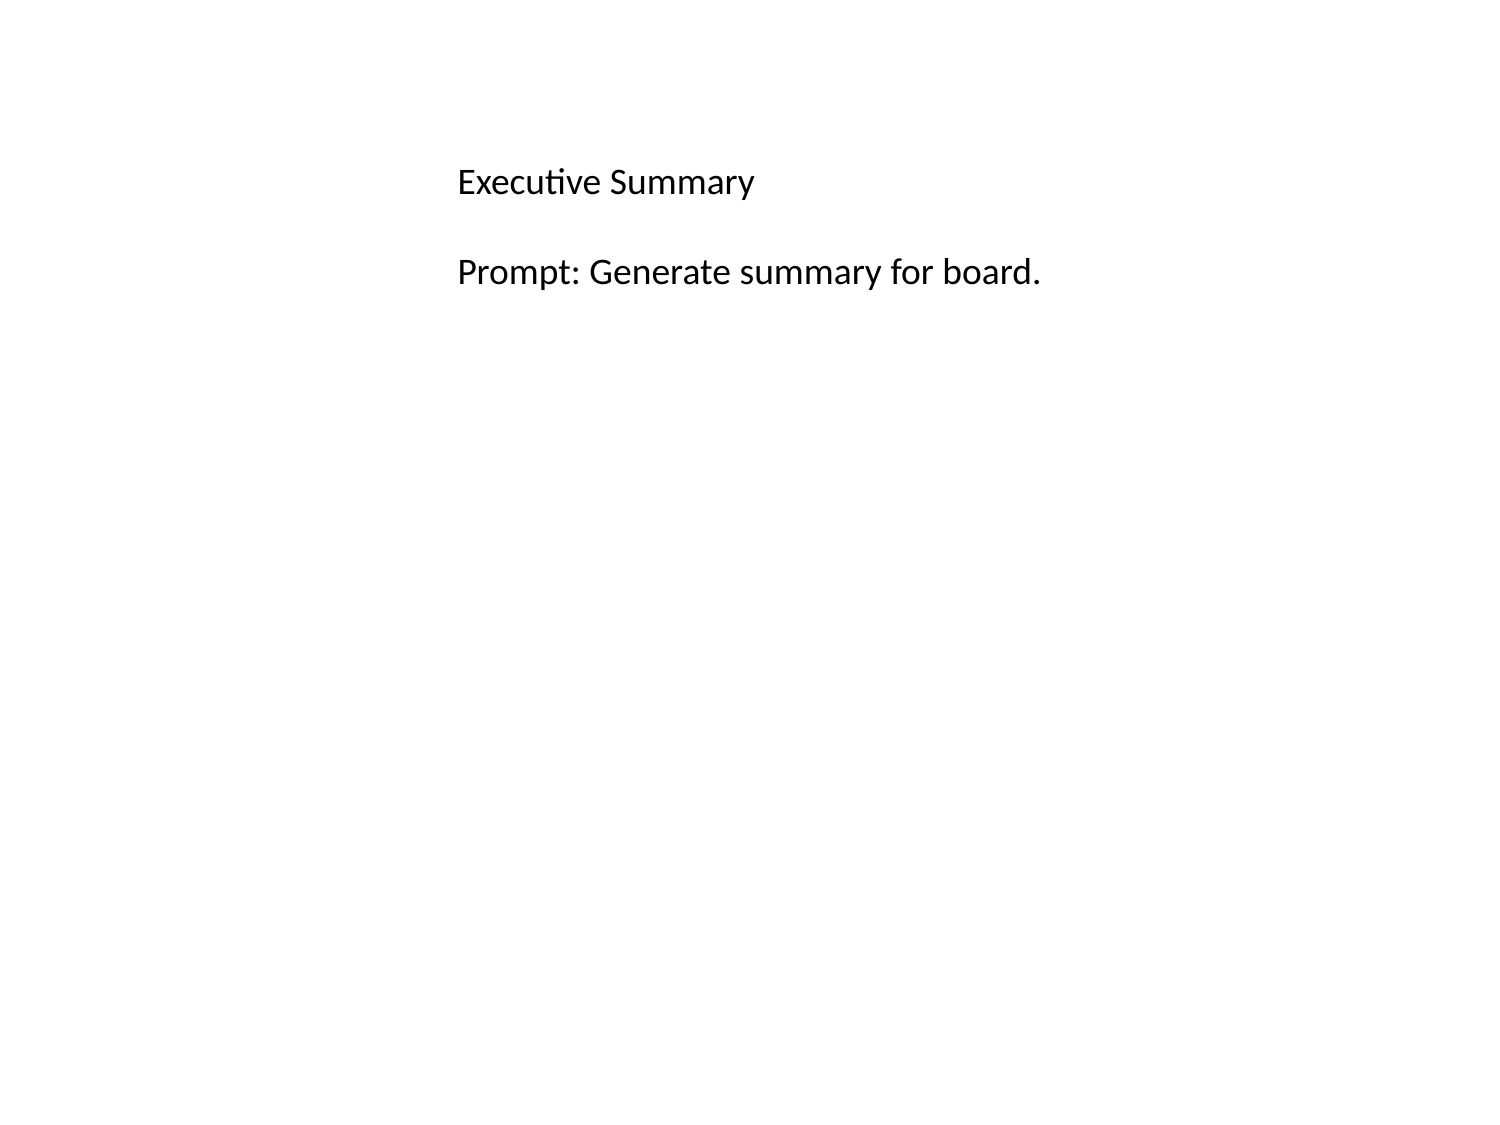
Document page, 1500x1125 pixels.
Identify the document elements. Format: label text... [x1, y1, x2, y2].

text_box Executive Summary Prompt: Generate summary for board. [442, 149, 1058, 300]
